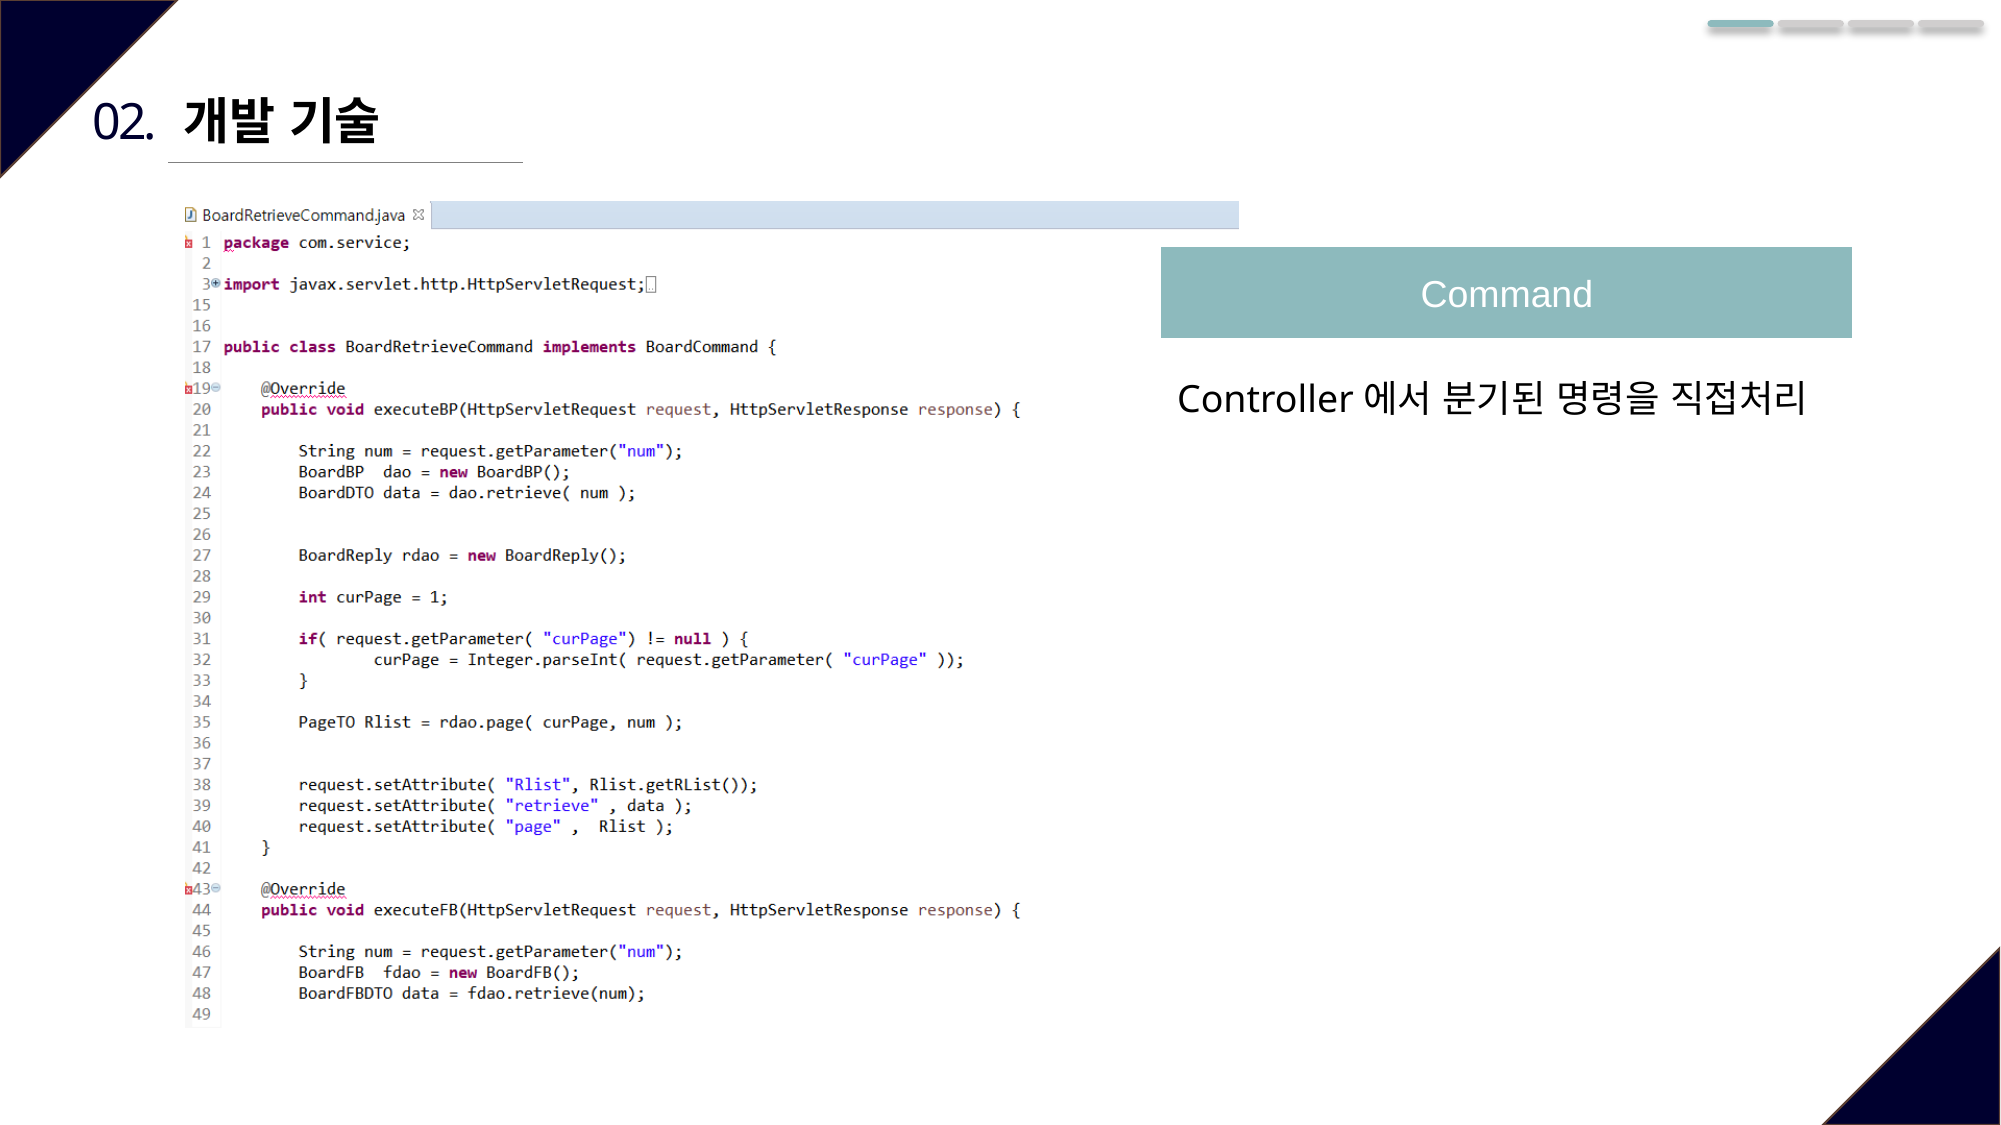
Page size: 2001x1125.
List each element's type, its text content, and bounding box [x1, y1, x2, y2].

picture [185, 201, 1239, 1028]
text_box Command [1239, 247, 1852, 338]
text_box 개발 기술 [168, 81, 465, 157]
text_box Controller에서 분기된 명령을 직접처리 [1239, 367, 1852, 428]
text_box 02. [78, 81, 168, 157]
